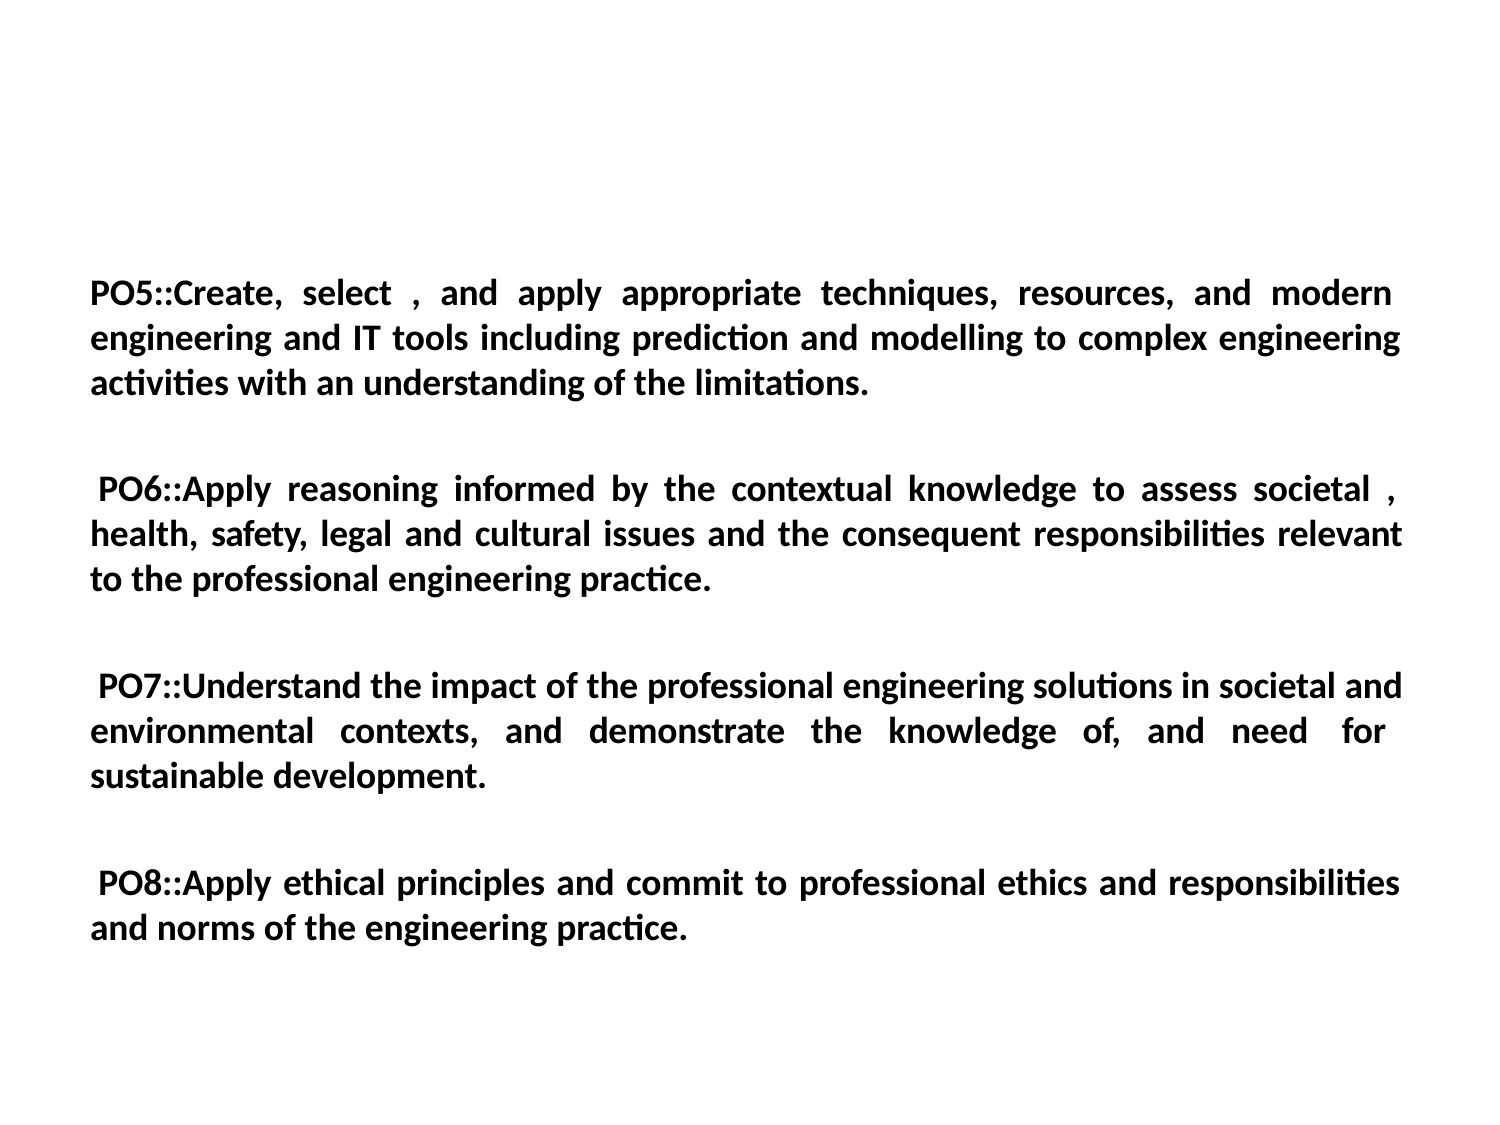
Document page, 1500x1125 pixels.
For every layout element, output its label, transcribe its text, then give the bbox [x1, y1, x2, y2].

text_box PO5::Create, select , and apply appropriate techniques, resources, and modern engineering and IT tools including prediction and modelling to complex engineering activities with an understanding of the limitations. PO6::Apply reasoning informed by the contextual knowledge to assess societal , health, safety, legal and cultural issues and the consequent responsibilities relevant to the professional engineering practice. PO7::Understand the impact of the professional engineering solutions in societal and environmental contexts, and demonstrate the knowledge of, and need for sustainable development. PO8::Apply ethical principles and commit to professional ethics and responsibilities and norms of the engineering practice. [87, 265, 1413, 949]
